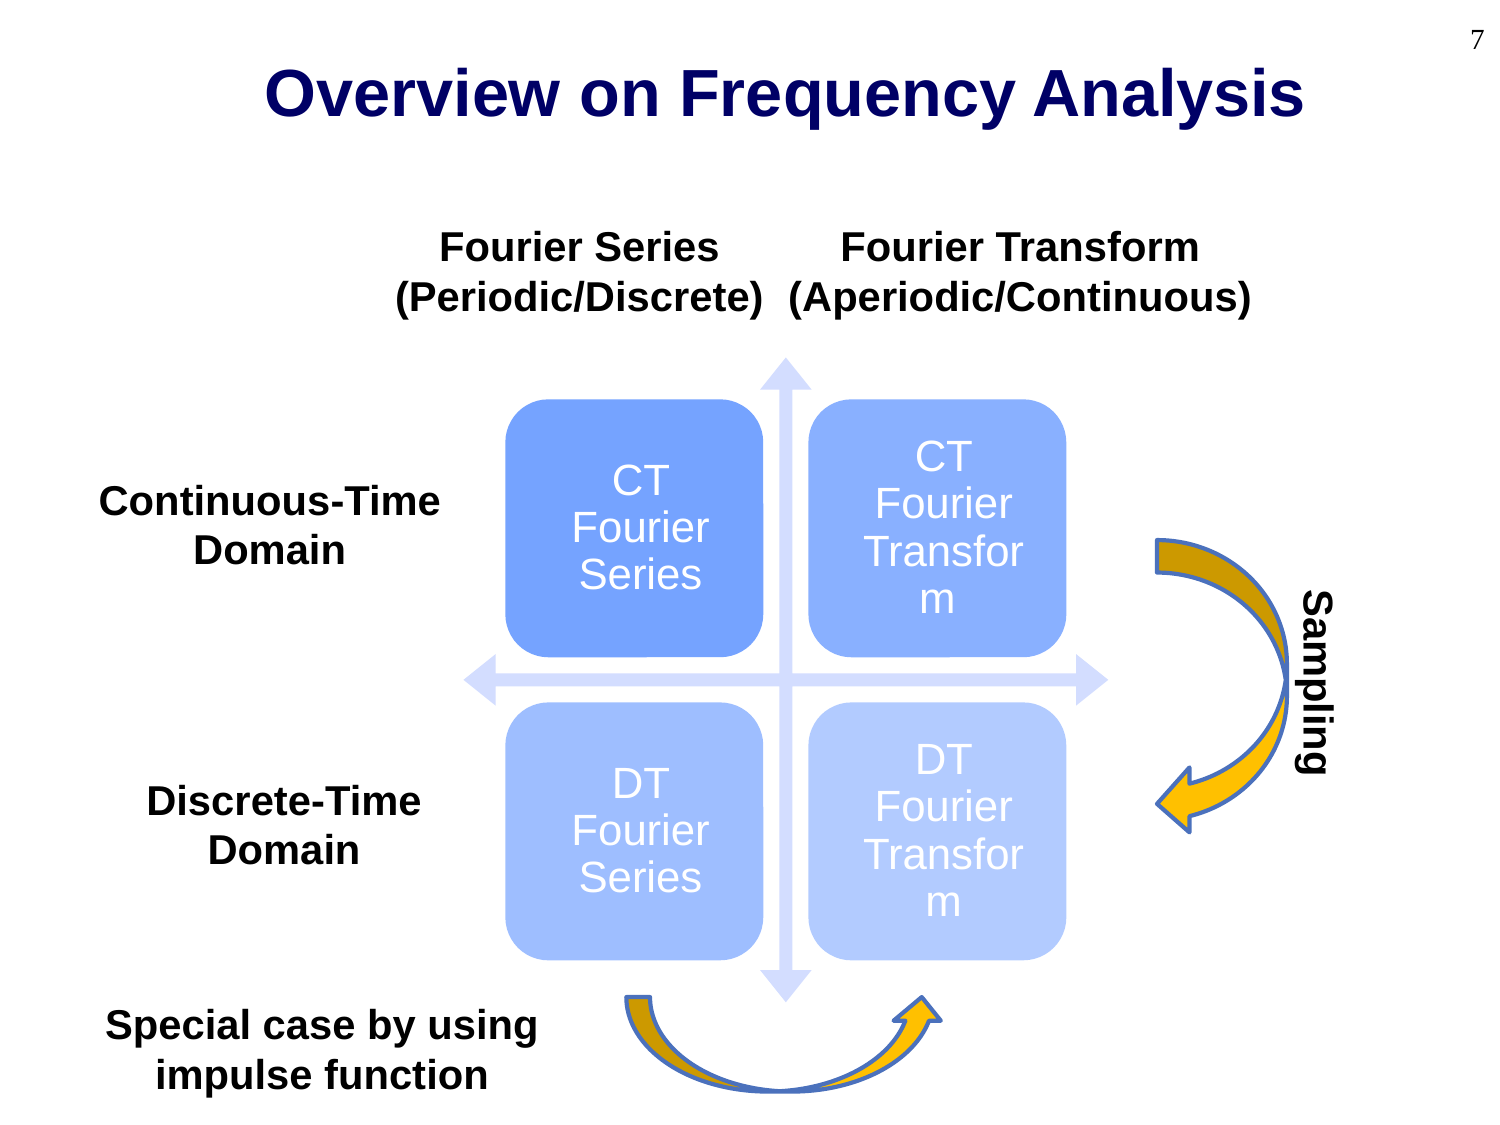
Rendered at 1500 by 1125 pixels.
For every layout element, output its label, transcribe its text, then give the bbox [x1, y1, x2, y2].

slide_number 7 [1187, 0, 1500, 76]
text_box Overview on Frequency Analysis [118, 42, 1454, 181]
text_box Special case by using impulse function [64, 990, 580, 1106]
text_box Continuous-Time Domain [83, 466, 279, 581]
text_box Fourier Transform (Aperiodic/Continuous) [773, 212, 1267, 327]
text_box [284, 357, 1288, 1003]
text_box [625, 1011, 943, 1094]
text_box Sampling [1293, 431, 1353, 947]
text_box Discrete-Time Domain [131, 766, 279, 881]
text_box Fourier Series (Periodic/Discrete) [380, 212, 773, 327]
